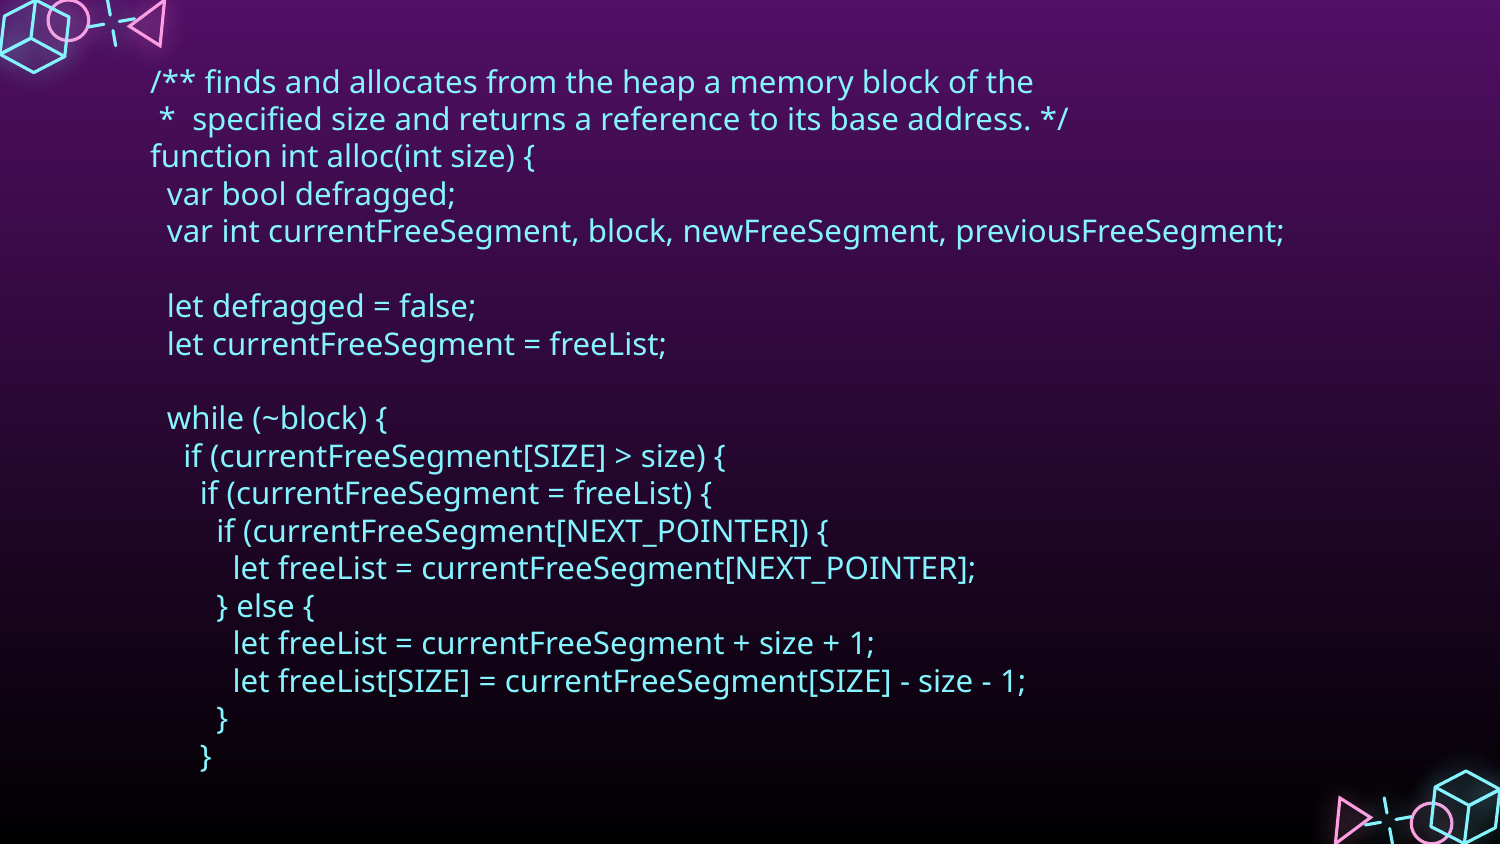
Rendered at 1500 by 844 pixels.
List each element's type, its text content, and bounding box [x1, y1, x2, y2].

title /** finds and allocates from the heap a memory block of the * specified size and returns a reference to its base address. */ function int alloc(int size) { var bool defragged; var int currentFreeSegment, block, newFreeSegment, previousFreeSegment; let defragged = false; let currentFreeSegment = freeList; while (~block) { if (currentFreeSegment[SIZE] > size) { if (currentFreeSegment = freeList) { if (currentFreeSegment[NEXT_POINTER]) { let freeList = currentFreeSegment[NEXT_POINTER]; } else { let freeList = currentFreeSegment + size + 1; let freeList[SIZE] = currentFreeSegment[SIZE] - size - 1; } } [118, 46, 1382, 661]
